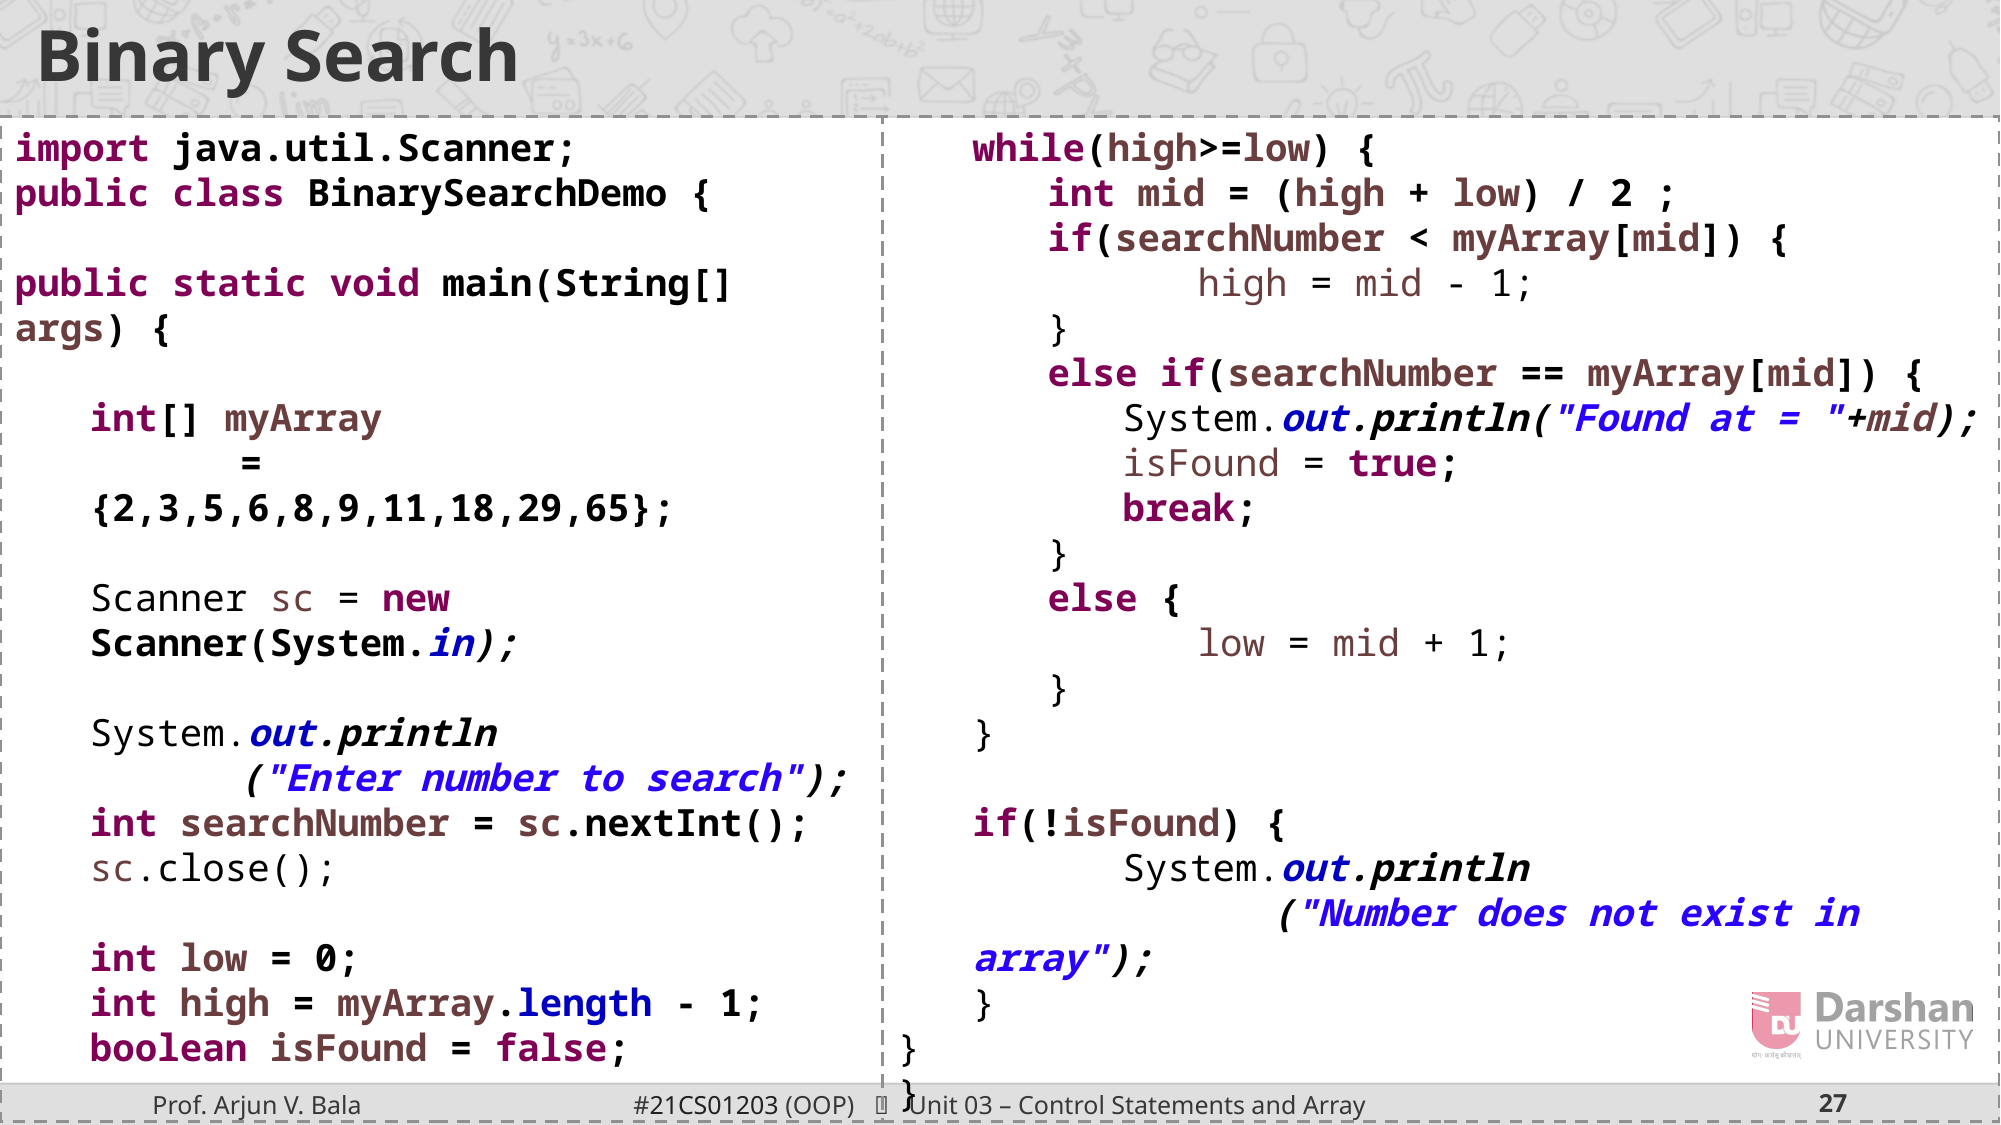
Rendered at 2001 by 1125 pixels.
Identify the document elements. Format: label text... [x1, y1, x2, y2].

text_box import java.util.Scanner; public class BinarySearchDemo { public static void main(String[] args) { int[] myArray = {2,3,5,6,8,9,11,18,29,65}; Scanner sc = new Scanner(System.in); System.out.println ("Enter number to search"); int searchNumber = sc.nextInt(); sc.close(); int low = 0; int high = myArray.length - 1; boolean isFound = false; [0, 116, 882, 1122]
title Binary Search [0, 0, 2000, 116]
text_box while(high>=low) { int mid = (high + low) / 2 ; if(searchNumber < myArray[mid]) { high = mid - 1; } else if(searchNumber == myArray[mid]) { System.out.println("Found at = "+mid); isFound = true; break; } else { low = mid + 1; } } if(!isFound) { System.out.println ("Number does not exist in array"); } } } [882, 116, 2000, 1122]
